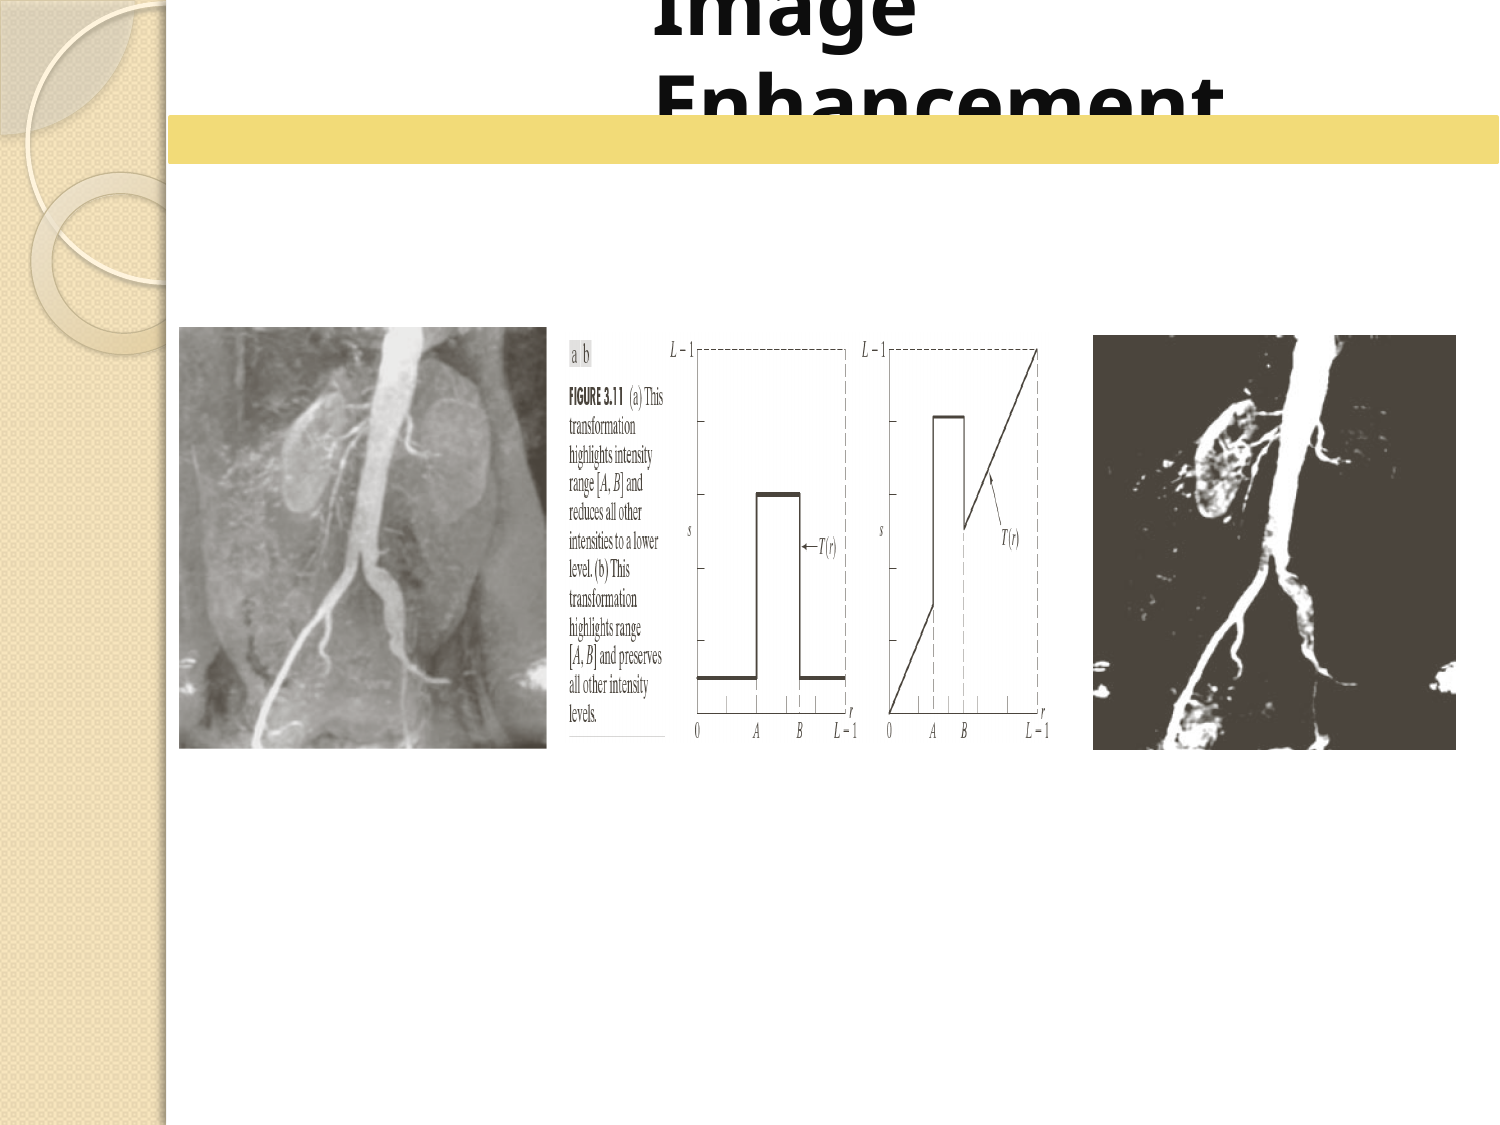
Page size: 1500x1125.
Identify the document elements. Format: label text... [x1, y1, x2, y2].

text_box Image Enhancement [637, 0, 1488, 105]
picture [174, 324, 551, 749]
picture [562, 331, 1049, 744]
picture [1084, 332, 1463, 751]
text_box [168, 115, 1499, 164]
